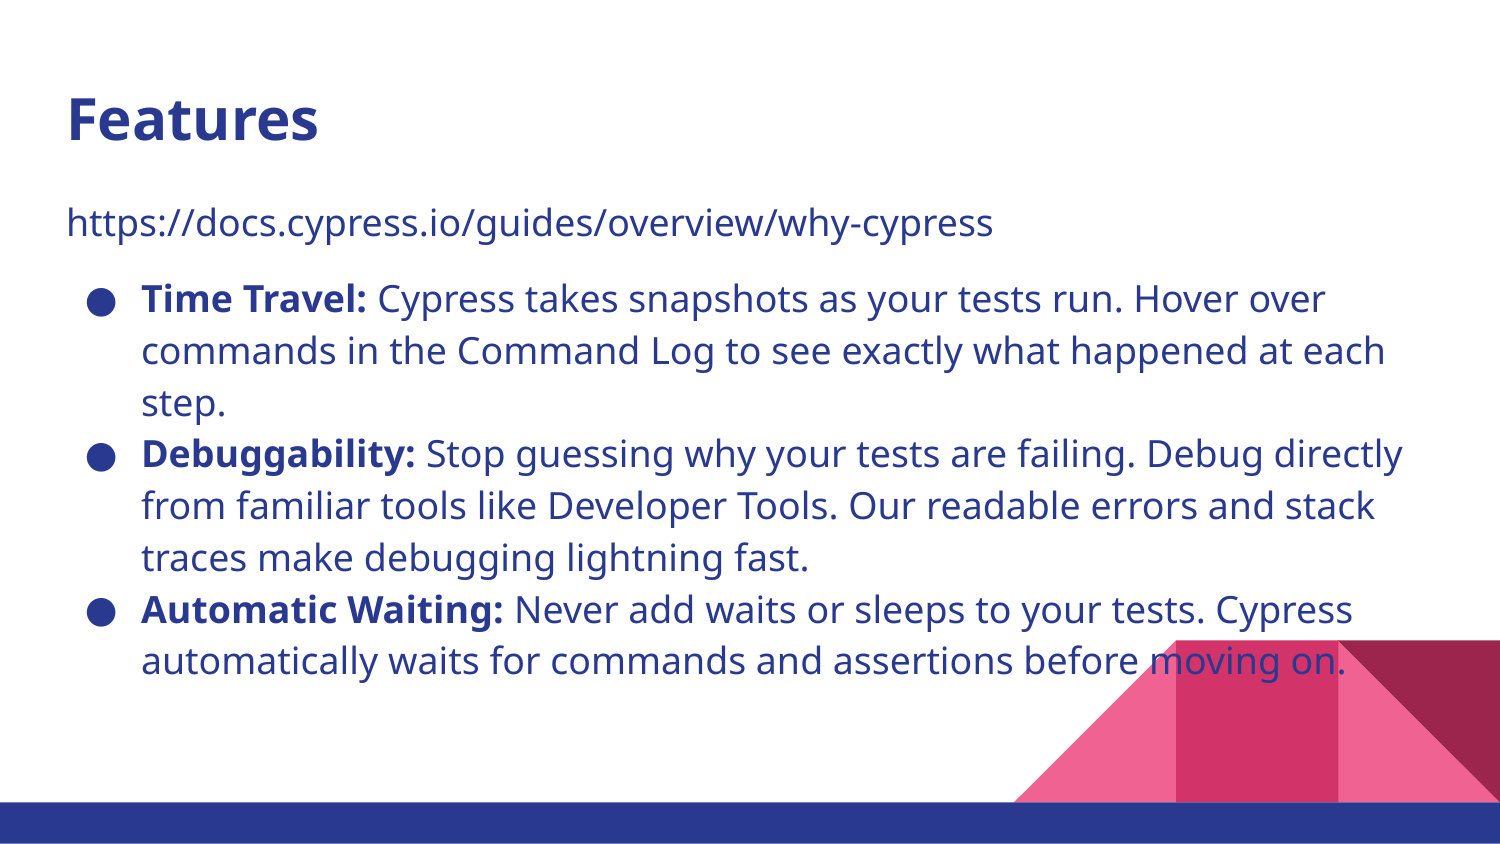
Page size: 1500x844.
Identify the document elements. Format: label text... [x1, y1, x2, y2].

list https://docs.cypress.io/guides/overview/why-cypress Time Travel: Cypress takes snapshots as your tests run. Hover over commands in the Command Log to see exactly what happened at each step. Debuggability: Stop guessing why your tests are failing. Debug directly from familiar tools like Developer Tools. Our readable errors and stack traces make debugging lightning fast. Automatic Waiting: Never add waits or sleeps to your tests. Cypress automatically waits for commands and assertions before moving on. [51, 176, 1449, 725]
title Features [51, 67, 1449, 167]
